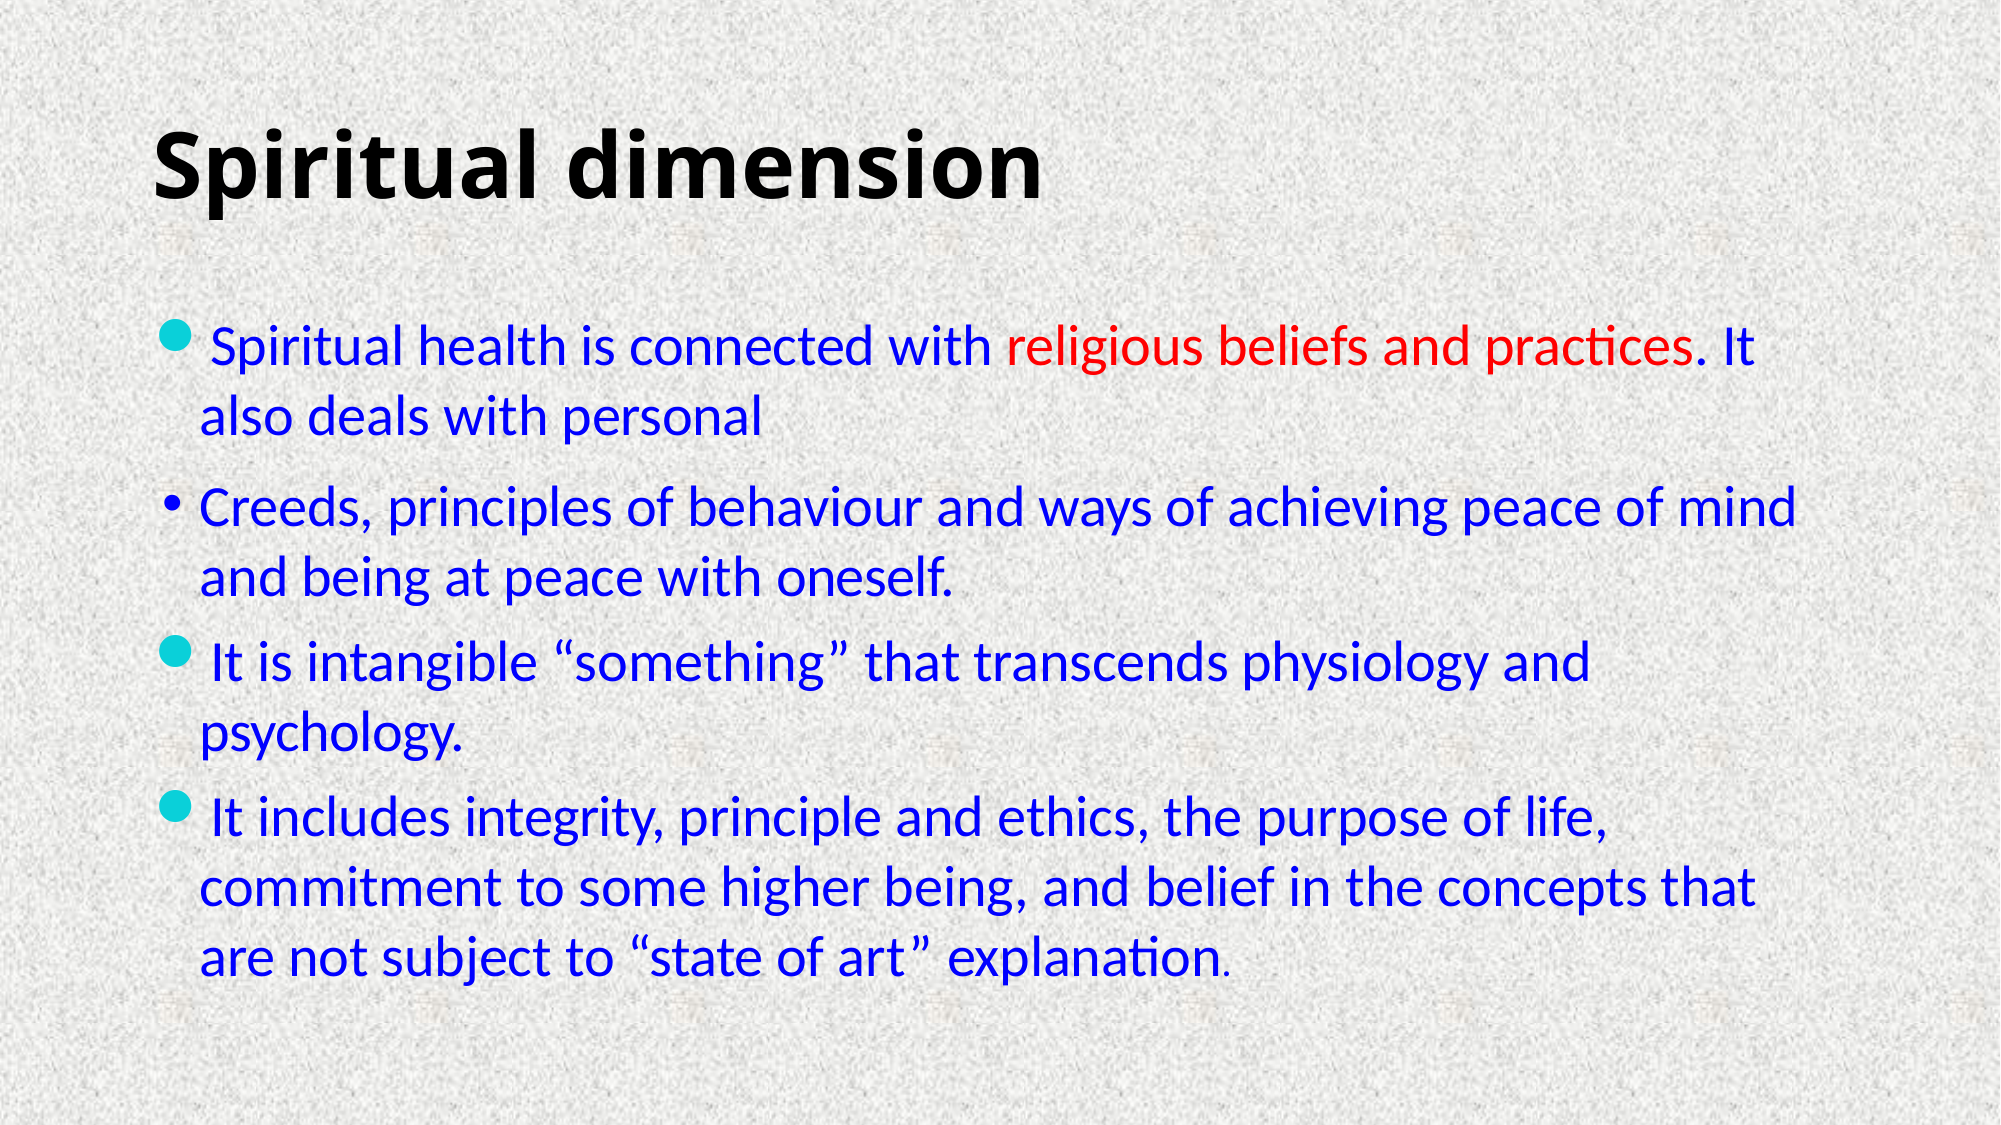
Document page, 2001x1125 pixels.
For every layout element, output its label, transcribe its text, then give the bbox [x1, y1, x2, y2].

title Spiritual dimension [137, 59, 1863, 278]
list Spiritual health is connected with religious beliefs and practices. It also deals with personal Creeds, principles of behaviour and ways of achieving peace of mind and being at peace with oneself. It is intangible “something” that transcends physiology and psychology. It includes integrity, principle and ethics, the purpose of life, commitment to some higher being, and belief in the concepts that are not subject to “state of art” explanation. [137, 299, 1863, 1014]
picture [0, 0, 2001, 1125]
